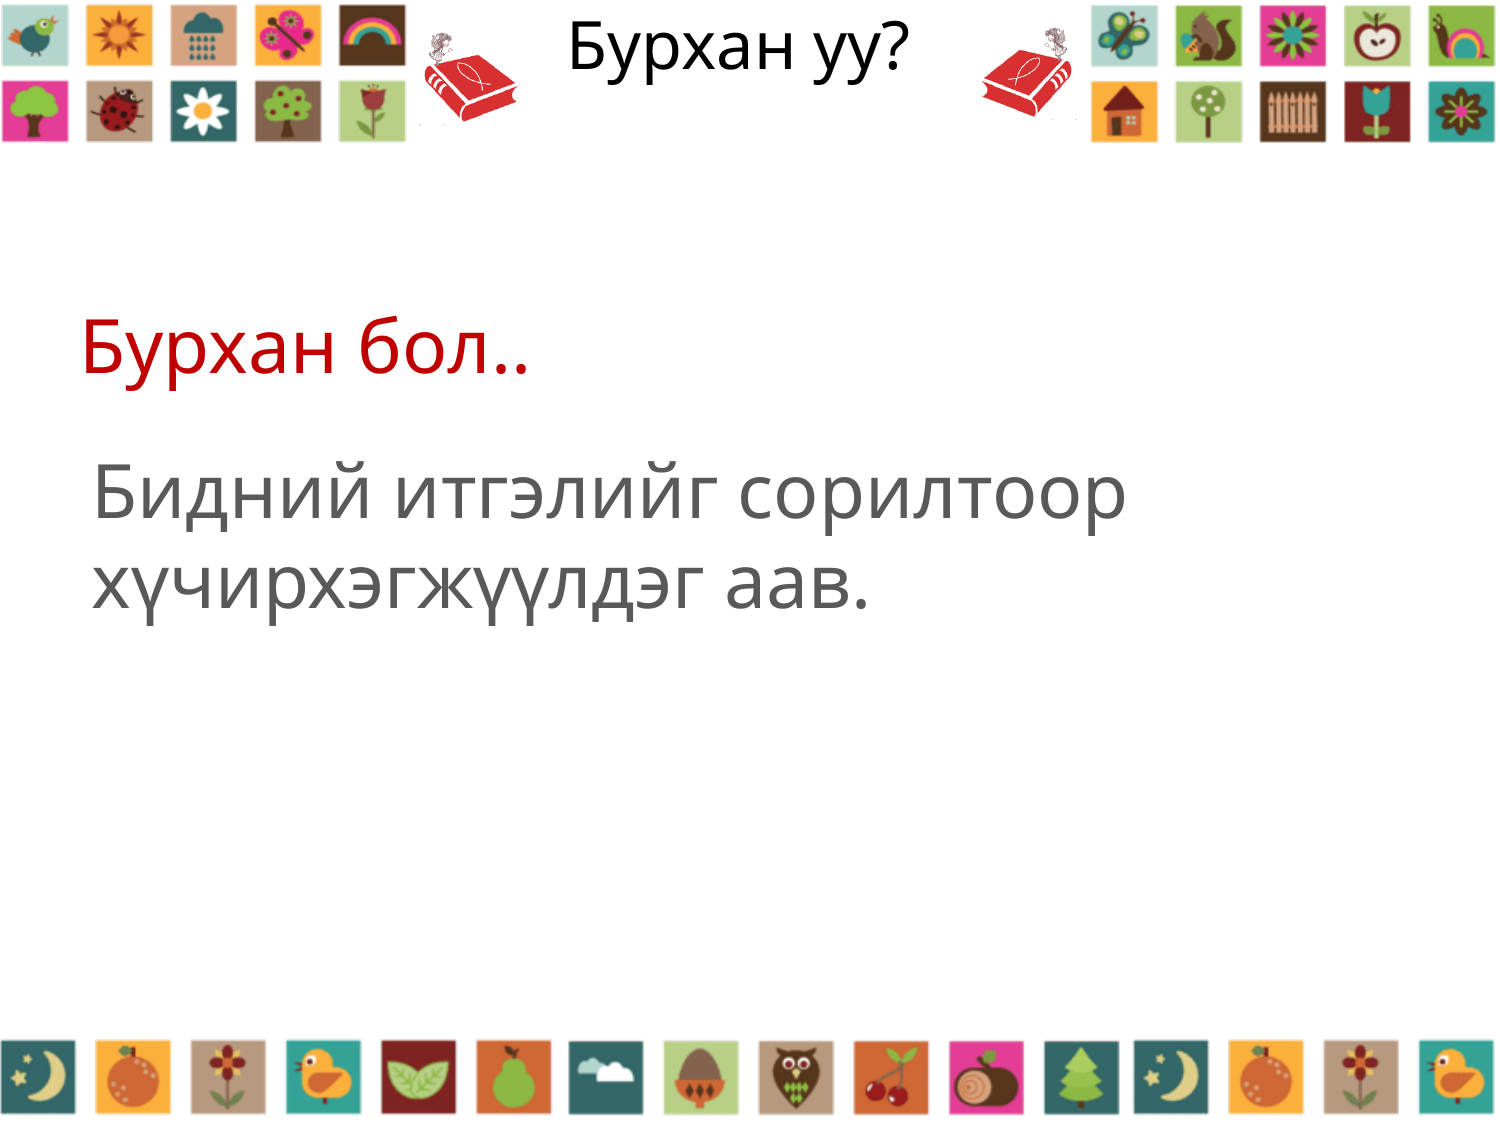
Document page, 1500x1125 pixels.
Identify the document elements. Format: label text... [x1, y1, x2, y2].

text_box Бурхан уу? [414, 0, 1080, 91]
picture [0, 3, 550, 150]
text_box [0, 1028, 1500, 1118]
text_box Бурхан бол.. [64, 290, 1412, 396]
text_box Бидний итгэлийг сорилтоор хүчирхэгжүүлдэг аав. [76, 436, 1424, 632]
picture [950, 3, 1500, 150]
